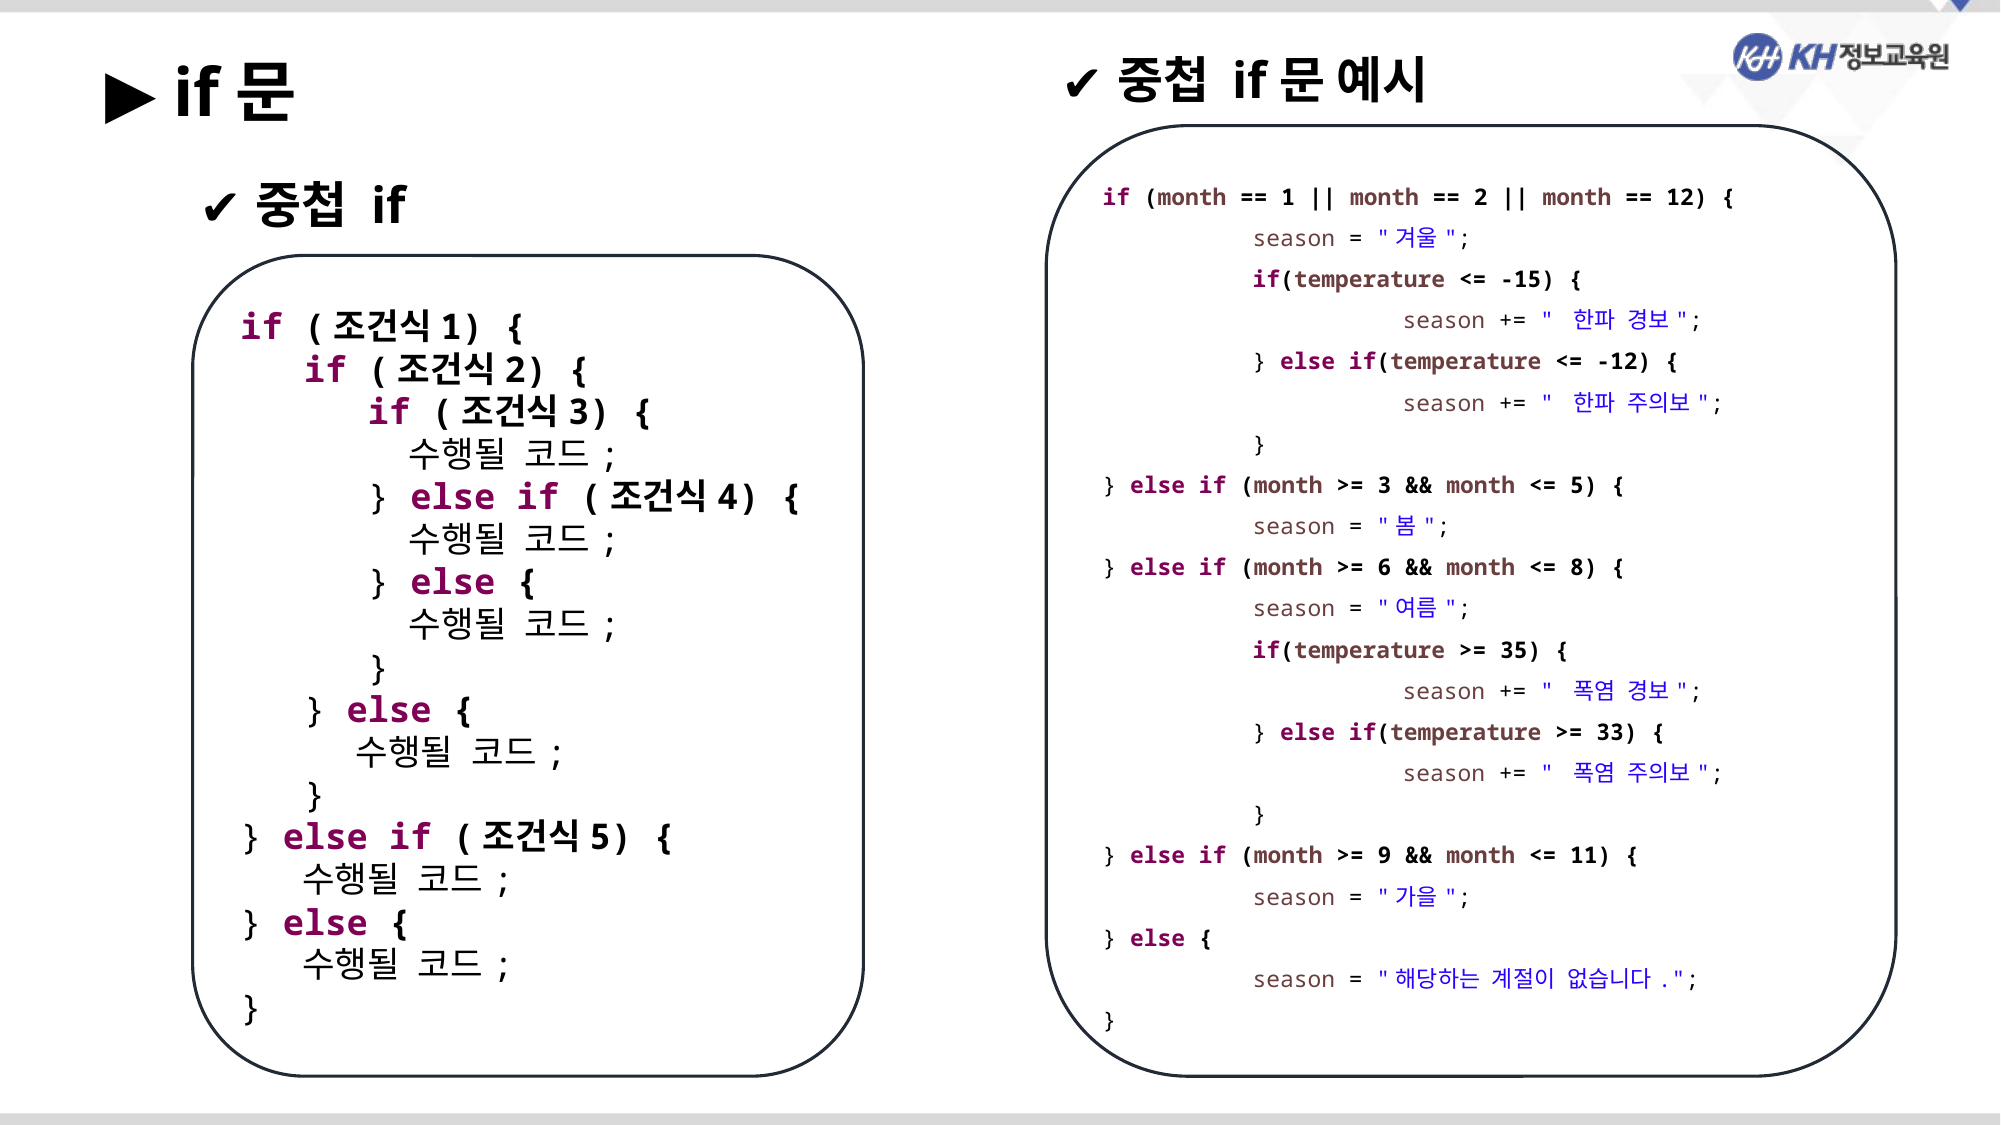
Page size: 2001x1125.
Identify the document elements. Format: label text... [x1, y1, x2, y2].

text_box if (조건식1) { if (조건식2) { if (조건식3) { 수행될 코드; } else if (조건식4) { 수행될 코드; } else { 수행될 코드; } } else { 수행될 코드; } } else if (조건식5) { 수행될 코드; } else { 수행될 코드; } [192, 255, 864, 1077]
picture [0, 0, 2001, 1113]
text_box if (month == 1 || month == 2 || month == 12) { season = "겨울"; if(temperature <= -15) { season += " 한파 경보"; } else if(temperature <= -12) { season += " 한파 주의보"; } } else if (month >= 3 && month <= 5) { season = "봄"; } else if (month >= 6 && month <= 8) { season = "여름"; if(temperature >= 35) { season += " 폭염 경보"; } else if(temperature >= 33) { season += " 폭염 주의보"; } } else if (month >= 9 && month <= 11) { season = "가을"; } else { season = "해당하는 계절이 없습니다."; } [1046, 125, 1896, 1077]
text_box 중첩 if [184, 165, 442, 241]
text_box ▶ if문 [90, 42, 1980, 138]
text_box 중첩 if문 예시 [1046, 41, 1473, 116]
